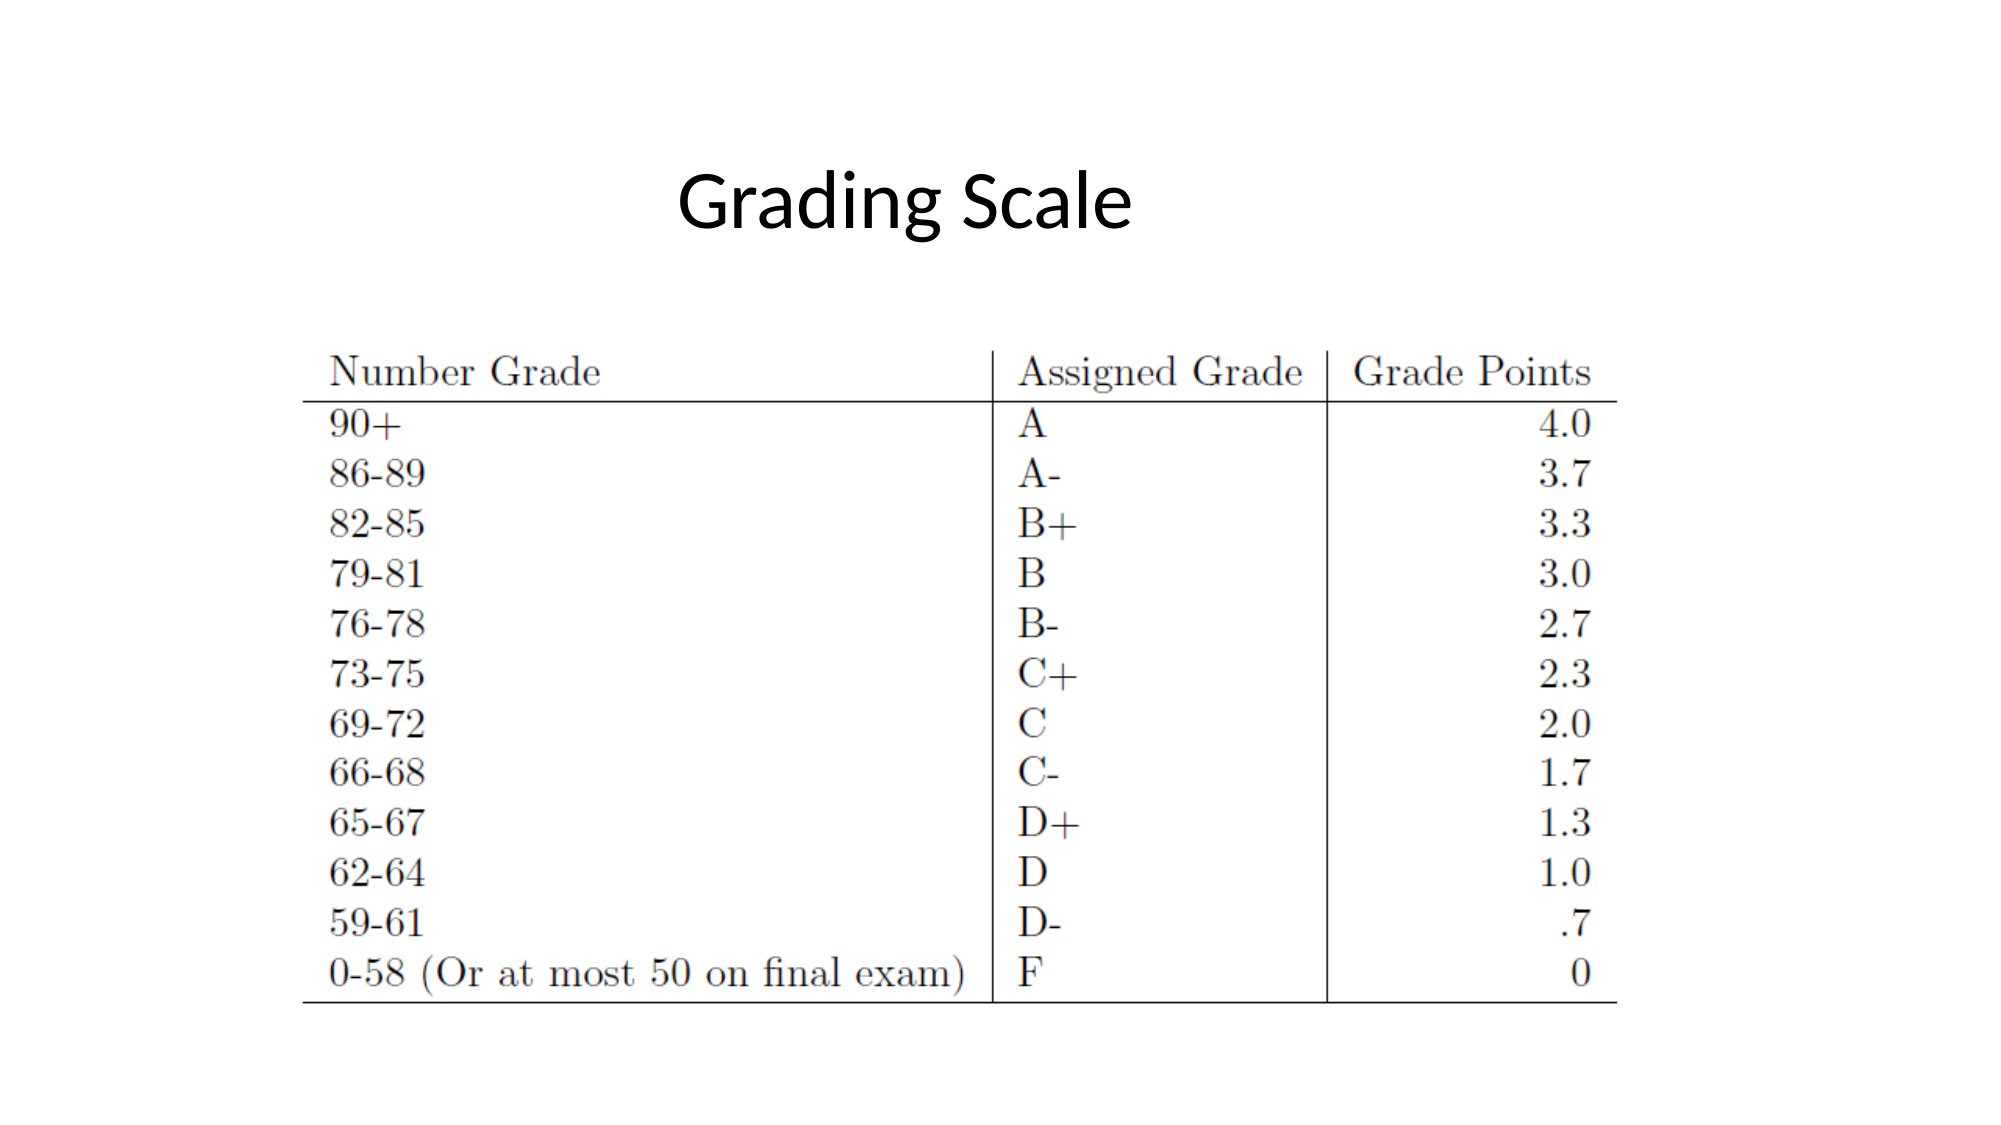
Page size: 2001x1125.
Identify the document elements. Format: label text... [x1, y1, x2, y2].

text_box Grading Scale [662, 137, 1213, 253]
picture [274, 337, 1684, 1024]
